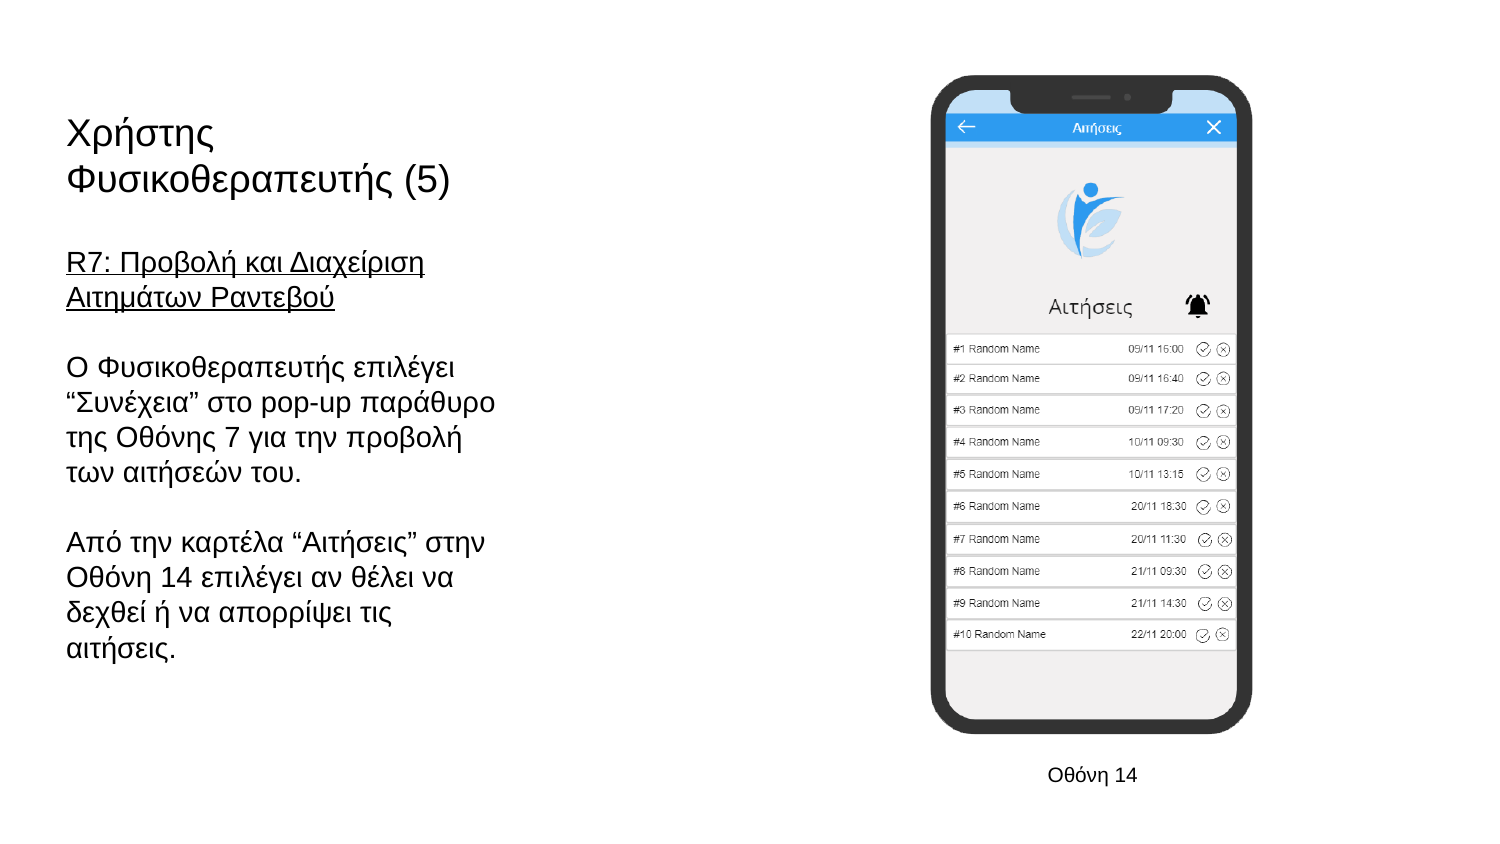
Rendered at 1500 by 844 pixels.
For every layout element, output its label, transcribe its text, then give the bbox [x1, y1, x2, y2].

text_box Οθόνη 14 [984, 749, 1201, 800]
list R7: Προβολή και Διαχείριση Αιτημάτων Ραντεβού Ο Φυσικοθεραπευτής επιλέγει “Συνέχεια” στο pop-up παράθυρο της Οθόνης 7 για την προβολή των αιτήσεών του. Από την καρτέλα “Αιτήσεις” στην Οθόνη 14 επιλέγει αν θέλει να δεχθεί ή να απορρίψει τις αιτήσεις. [51, 227, 512, 750]
title Χρήστης Φυσικοθεραπευτής (5) [51, 91, 512, 216]
picture [924, 61, 1262, 741]
